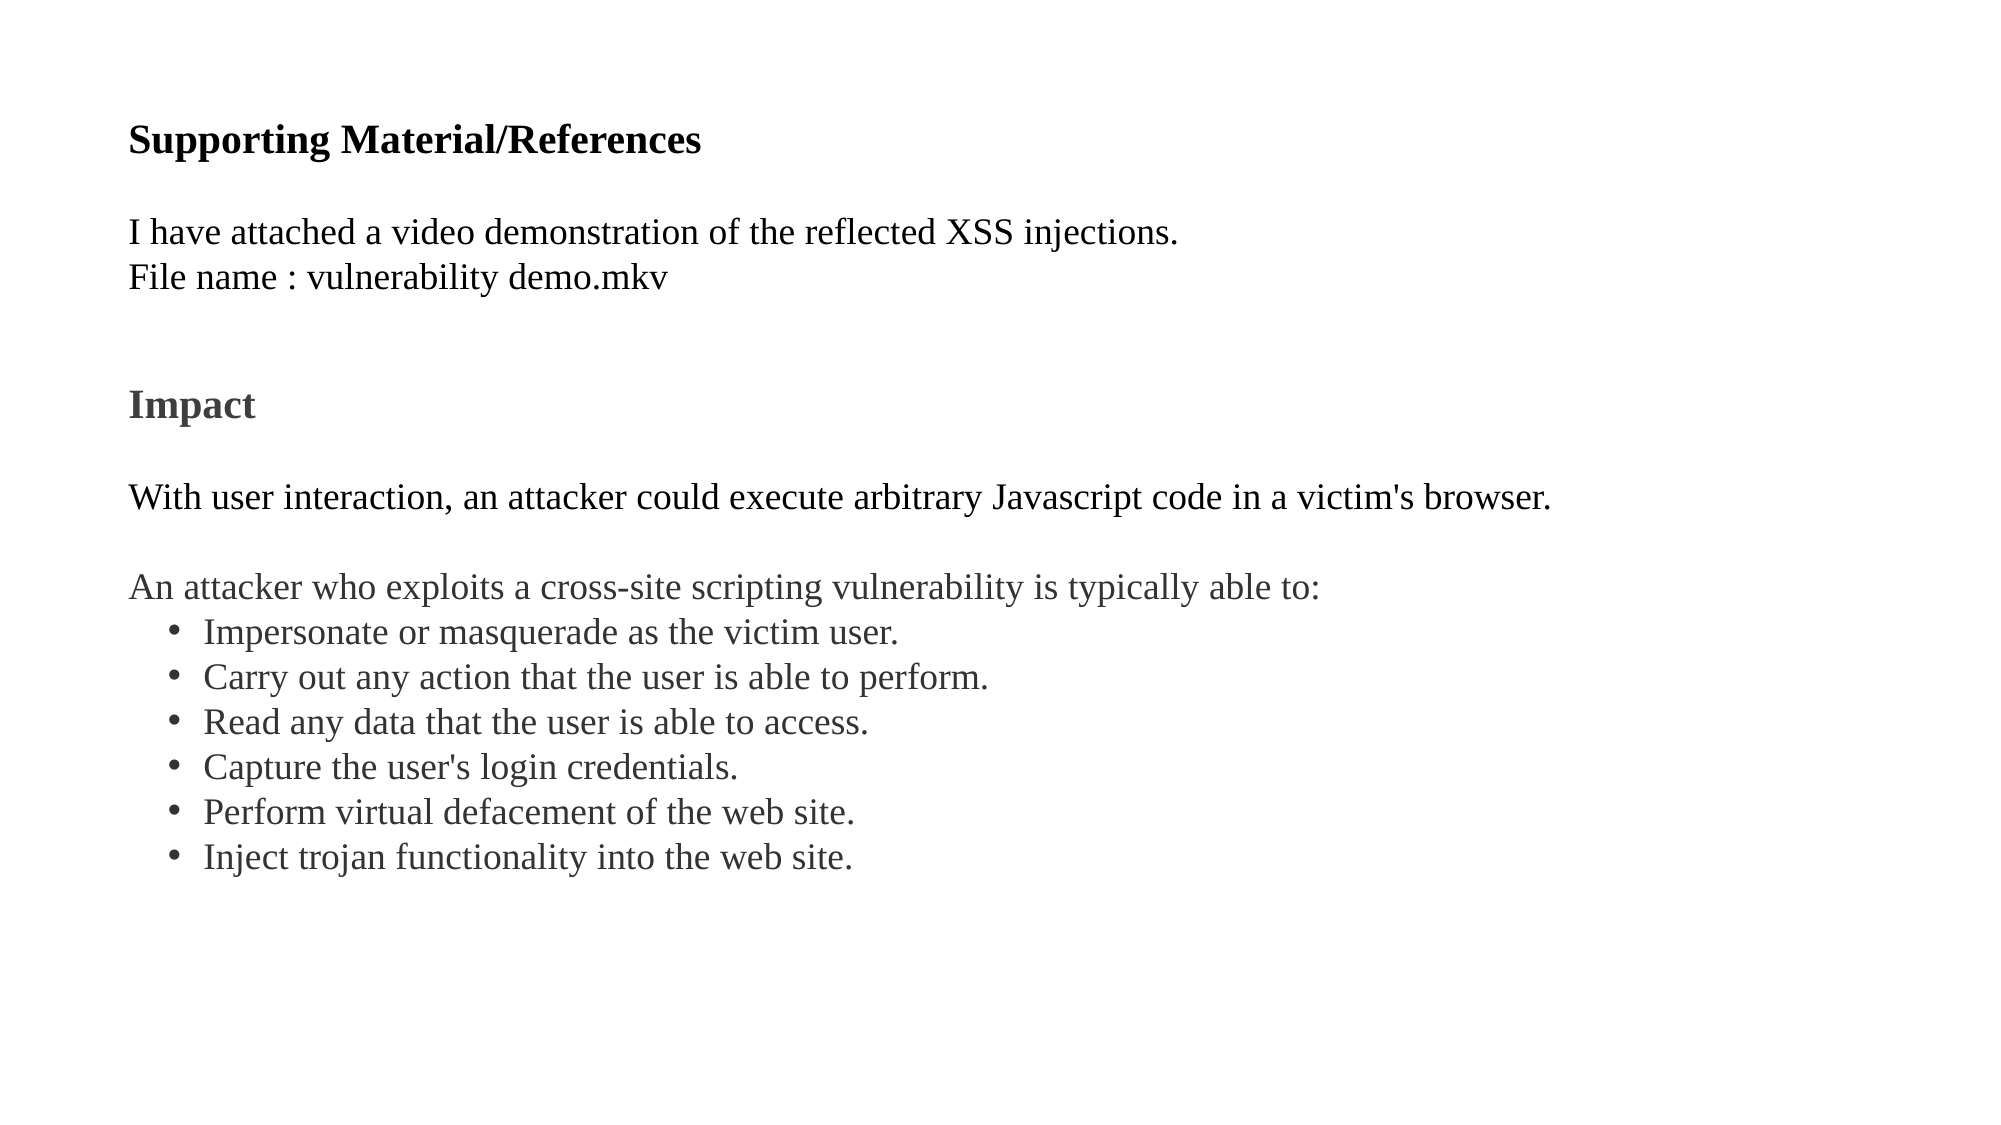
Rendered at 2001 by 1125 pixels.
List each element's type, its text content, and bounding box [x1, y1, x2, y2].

text_box Supporting Material/References I have attached a video demonstration of the reflected XSS injections. File name : vulnerability demo.mkv [113, 104, 1634, 305]
text_box Impact With user interaction, an attacker could execute arbitrary Javascript code in a victim's browser. An attacker who exploits a cross-site scripting vulnerability is typically able to: Impersonate or masquerade as the victim user. Carry out any action that the user is able to perform. Read any data that the user is able to access. Capture the user's login credentials. Perform virtual defacement of the web site. Inject trojan functionality into the web site. [113, 369, 1824, 930]
